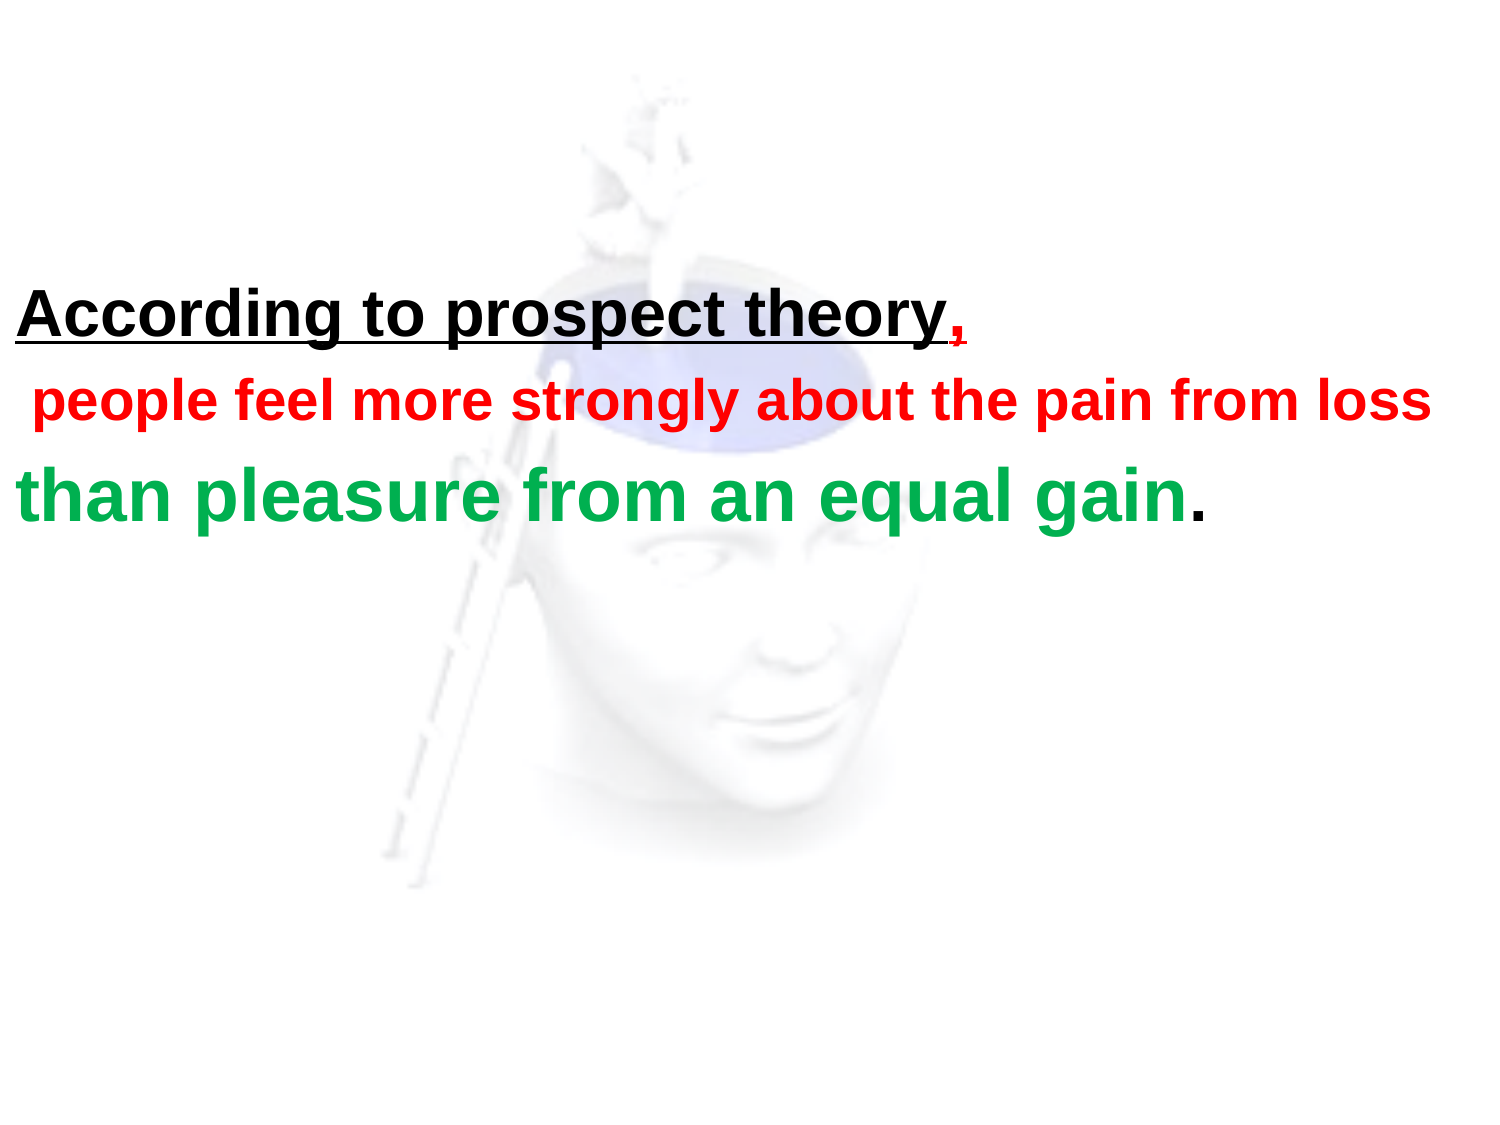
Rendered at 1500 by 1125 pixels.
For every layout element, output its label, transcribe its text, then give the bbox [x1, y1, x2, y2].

list According to prospect theory, people feel more strongly about the pain from loss than pleasure from an equal gain. [0, 262, 1500, 1125]
